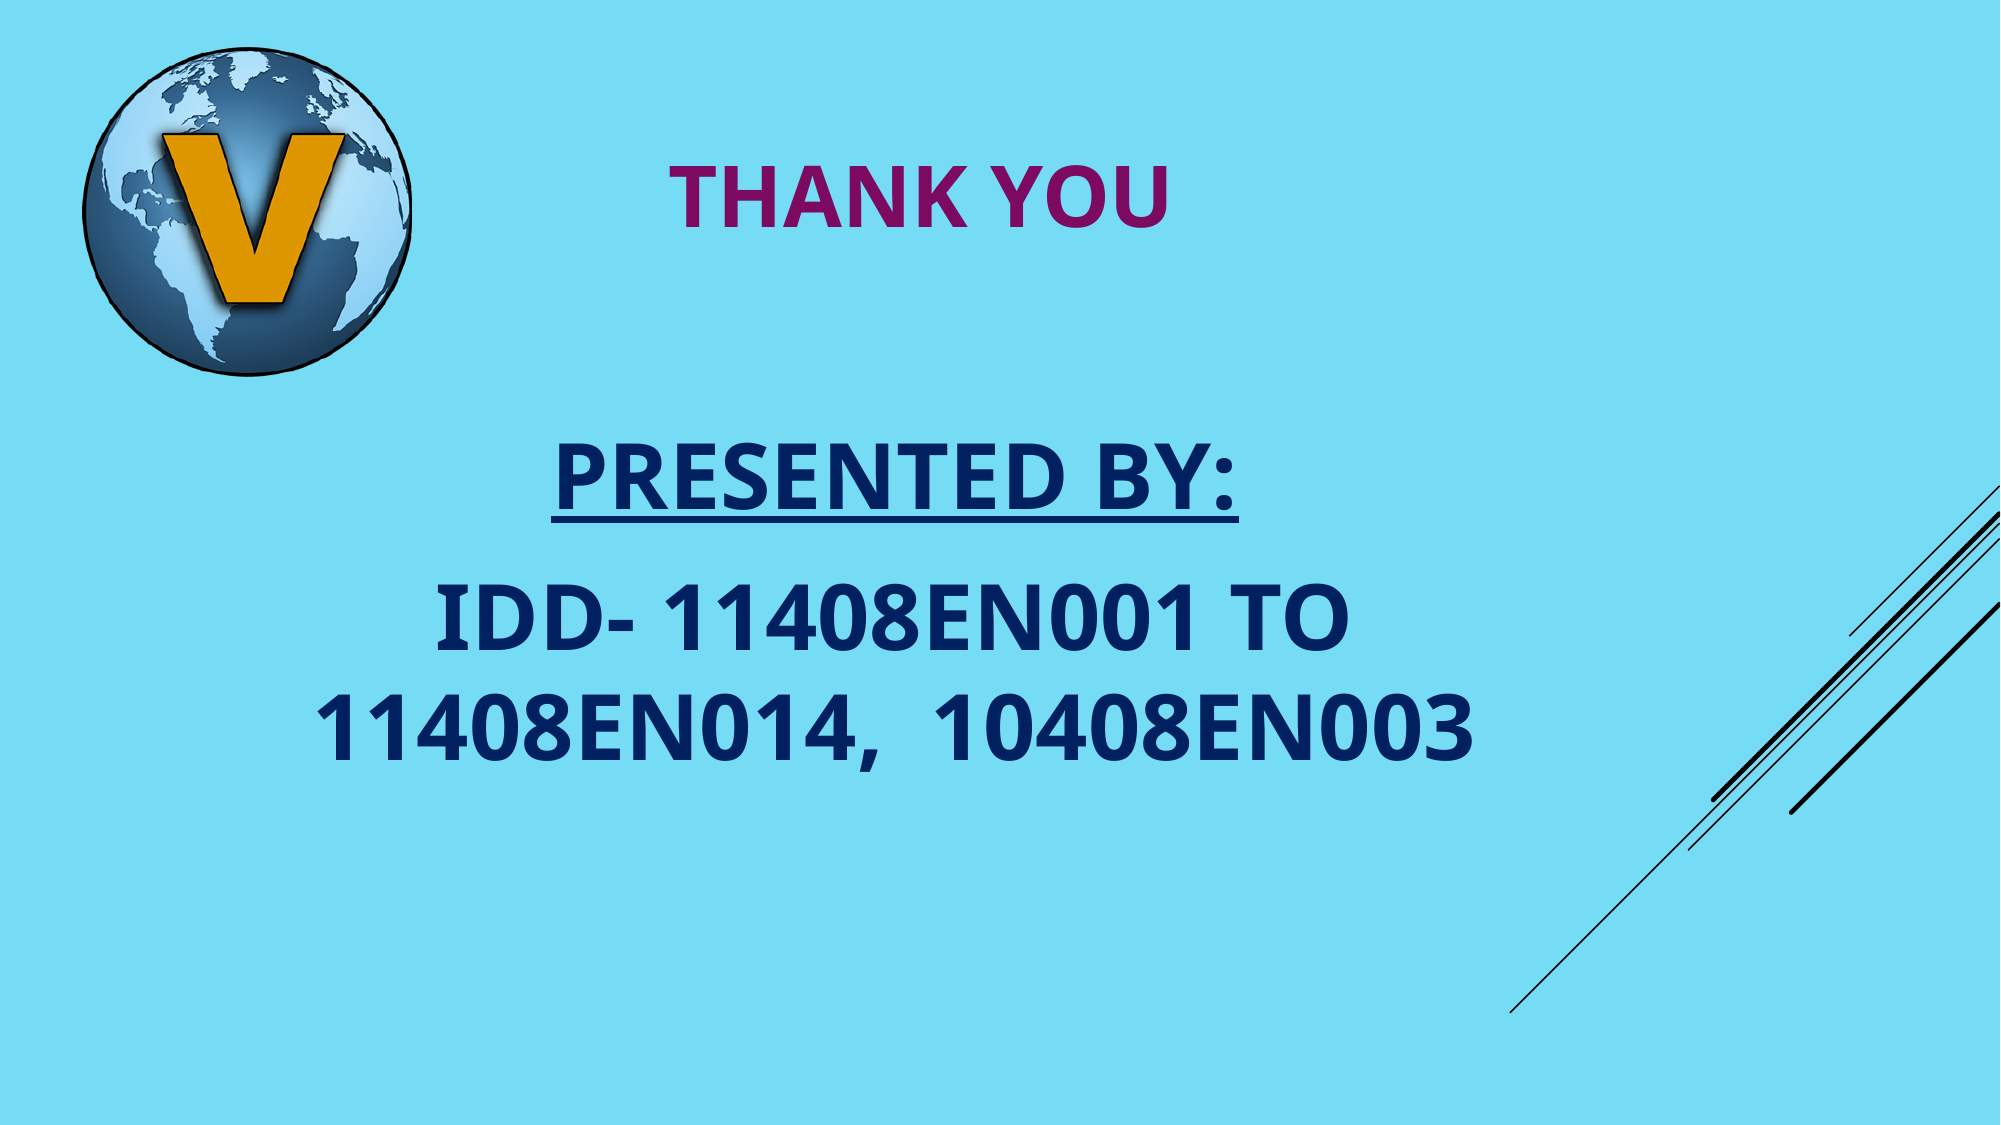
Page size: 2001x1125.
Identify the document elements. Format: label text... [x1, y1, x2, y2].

title THANK YOU [412, 32, 1622, 321]
picture [81, 26, 412, 399]
list PRESENTED BY: IDD- 11408EN001 TO 11408EN014, 10408EN003 [194, 301, 1595, 895]
